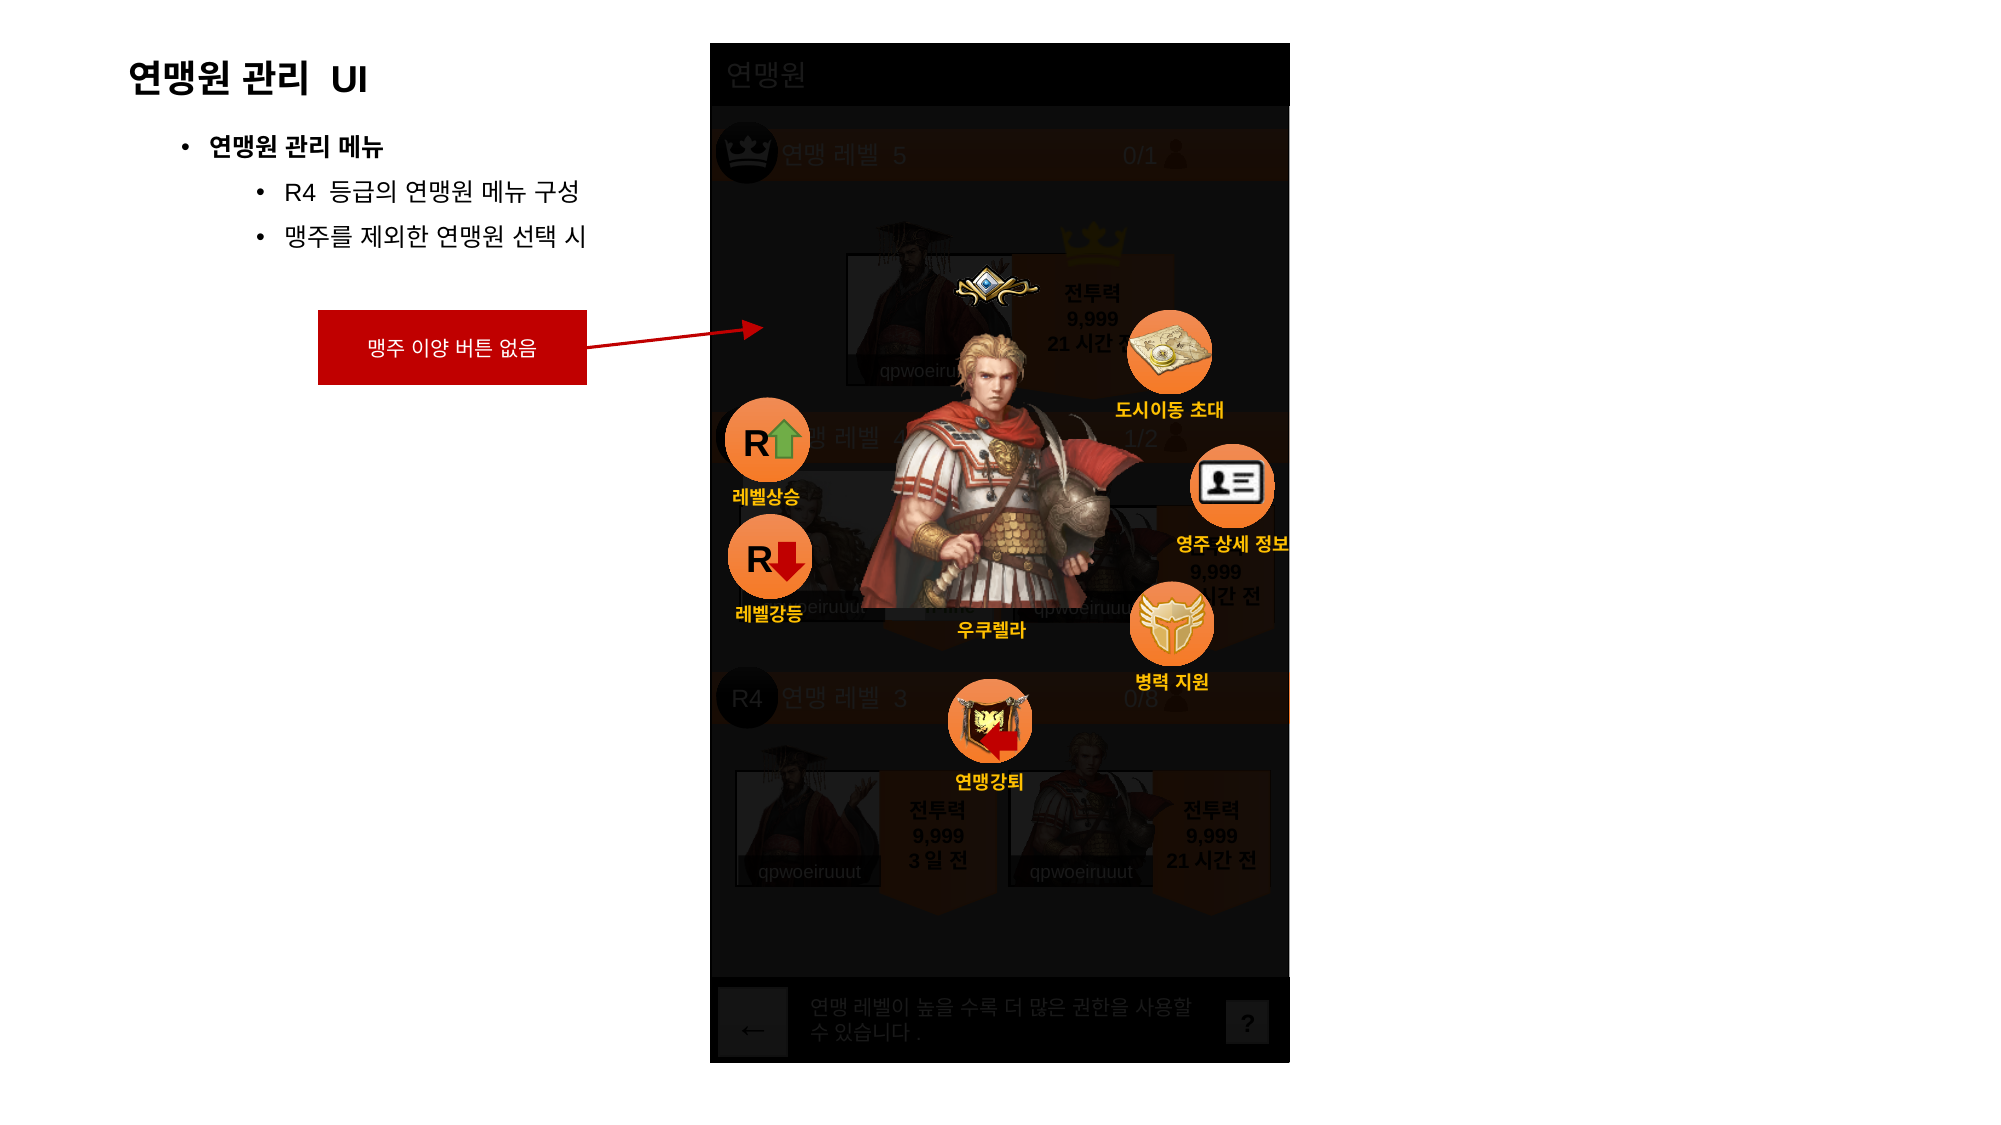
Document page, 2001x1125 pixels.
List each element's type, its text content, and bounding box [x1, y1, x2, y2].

picture [1198, 459, 1265, 505]
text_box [1115, 581, 1229, 702]
picture [856, 327, 1155, 608]
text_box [1094, 309, 1246, 430]
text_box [585, 327, 764, 349]
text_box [1154, 443, 1312, 564]
text_box 맹주 이양 버튼 없음 [319, 311, 586, 385]
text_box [937, 678, 1044, 802]
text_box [713, 397, 821, 515]
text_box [716, 513, 823, 634]
text_box 연맹원 관리 UI [113, 47, 400, 108]
text_box 연맹원 관리 메뉴 R4 등급의 연맹원 메뉴 구성 맹주를 제외한 연맹원 선택 시 [166, 109, 705, 261]
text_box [711, 43, 1290, 1063]
picture [1137, 589, 1207, 659]
picture [952, 263, 1042, 309]
